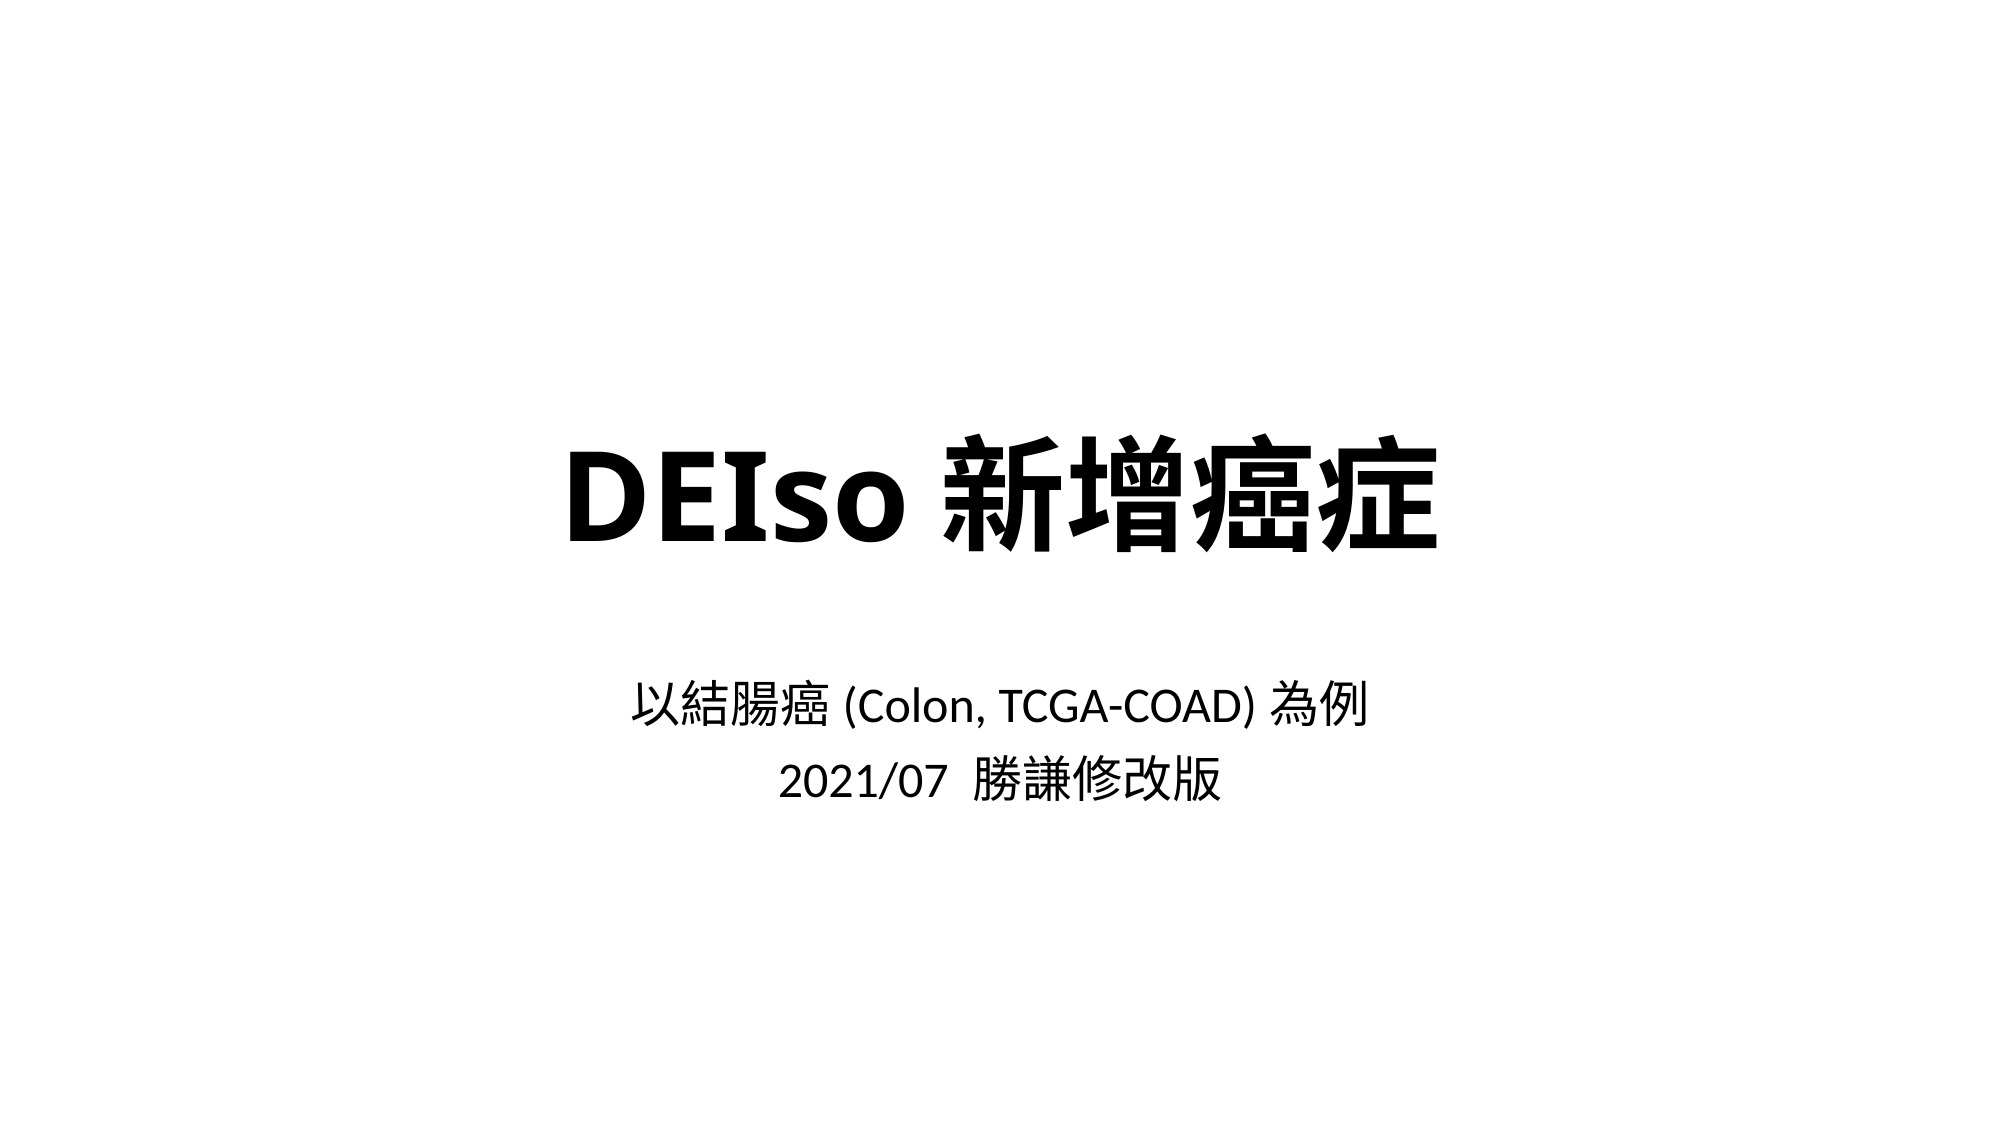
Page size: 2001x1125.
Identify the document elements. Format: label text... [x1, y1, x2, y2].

title DEIso新增癌症 [249, 184, 1750, 576]
subtitle 以結腸癌(Colon, TCGA-COAD)為例 2021/07 勝謙修改版 [249, 590, 1750, 863]
